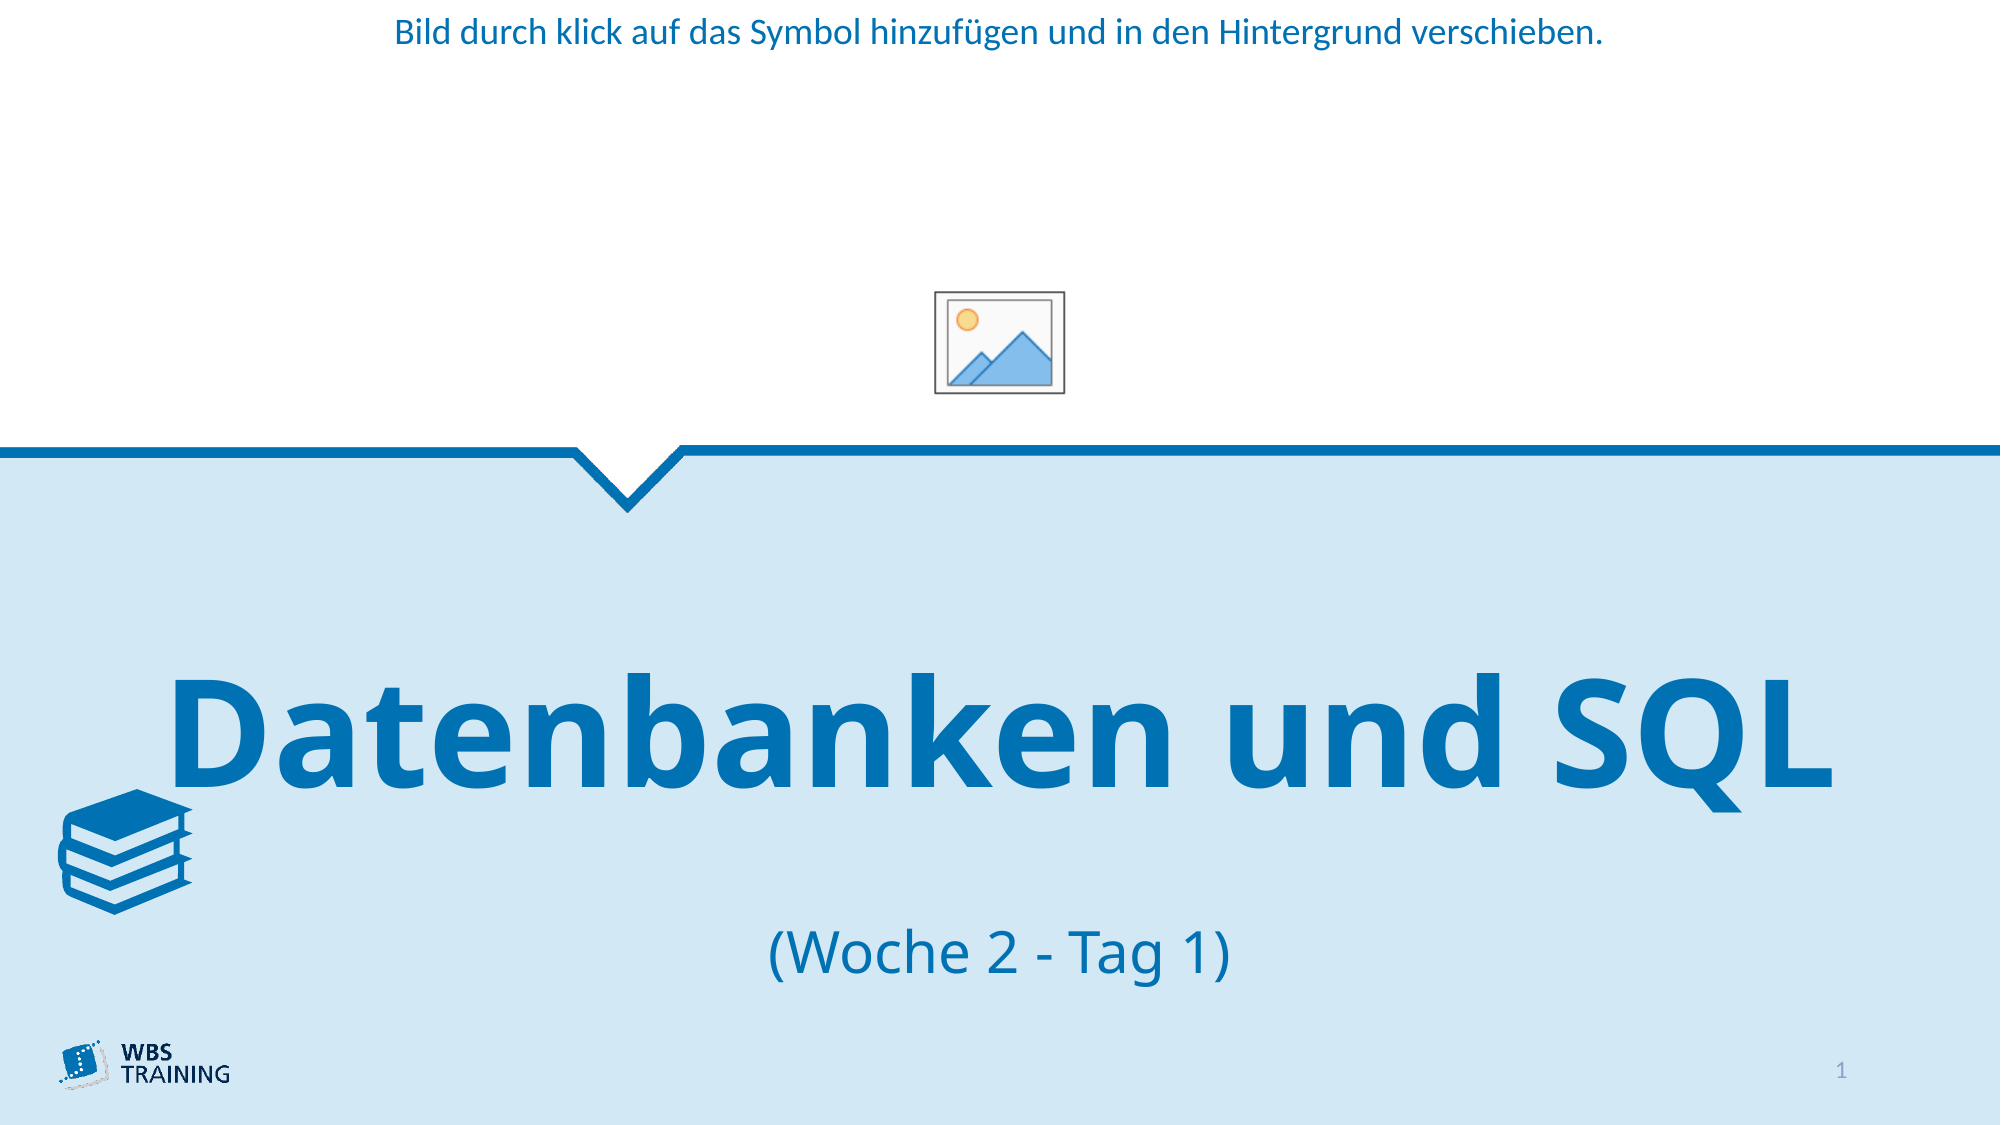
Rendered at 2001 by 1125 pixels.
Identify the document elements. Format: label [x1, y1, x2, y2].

picture [59, 1040, 229, 1090]
text_box [0, 687, 2000, 1125]
picture [0, 0, 2000, 687]
